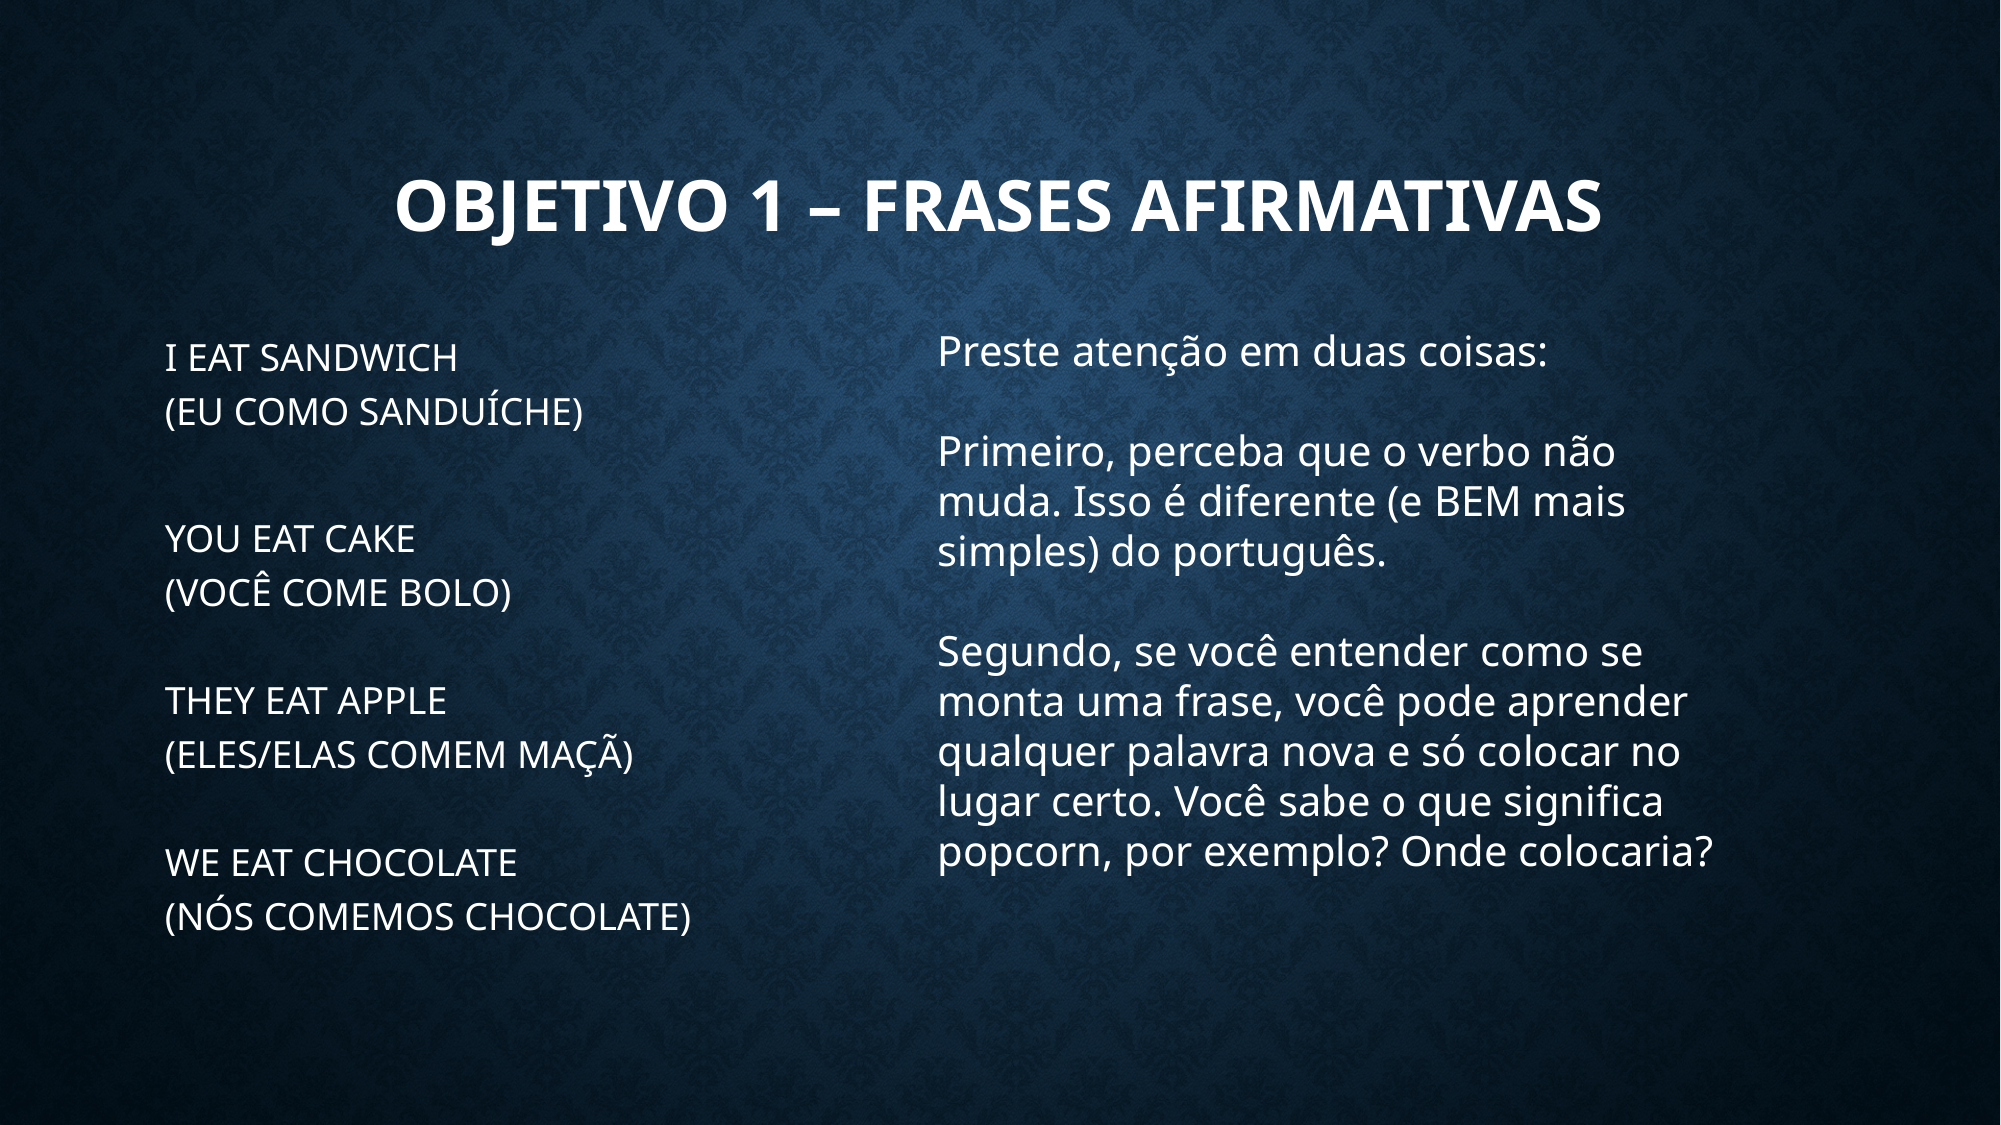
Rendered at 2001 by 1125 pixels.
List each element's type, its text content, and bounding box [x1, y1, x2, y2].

title Objetivo 1 – frases afirmativas [149, 99, 1849, 318]
text_box Preste atenção em duas coisas: Primeiro, perceba que o verbo não muda. Isso é diferente (e BEM mais simples) do português. Segundo, se você entender como se monta uma frase, você pode aprender qualquer palavra nova e só colocar no lugar certo. Você sabe o que significa popcorn, por exemplo? Onde colocaria? [923, 317, 1729, 883]
list I EAT SANDWICH (EU COMO SANDUÍCHE) YOU EAT CAKE (VOCÊ COME BOLO) THEY EAT APPLE (ELES/ELAS COMEM MAÇÃ) WE EAT CHOCOLATE (NÓS COMEMOS CHOCOLATE) [149, 317, 804, 950]
